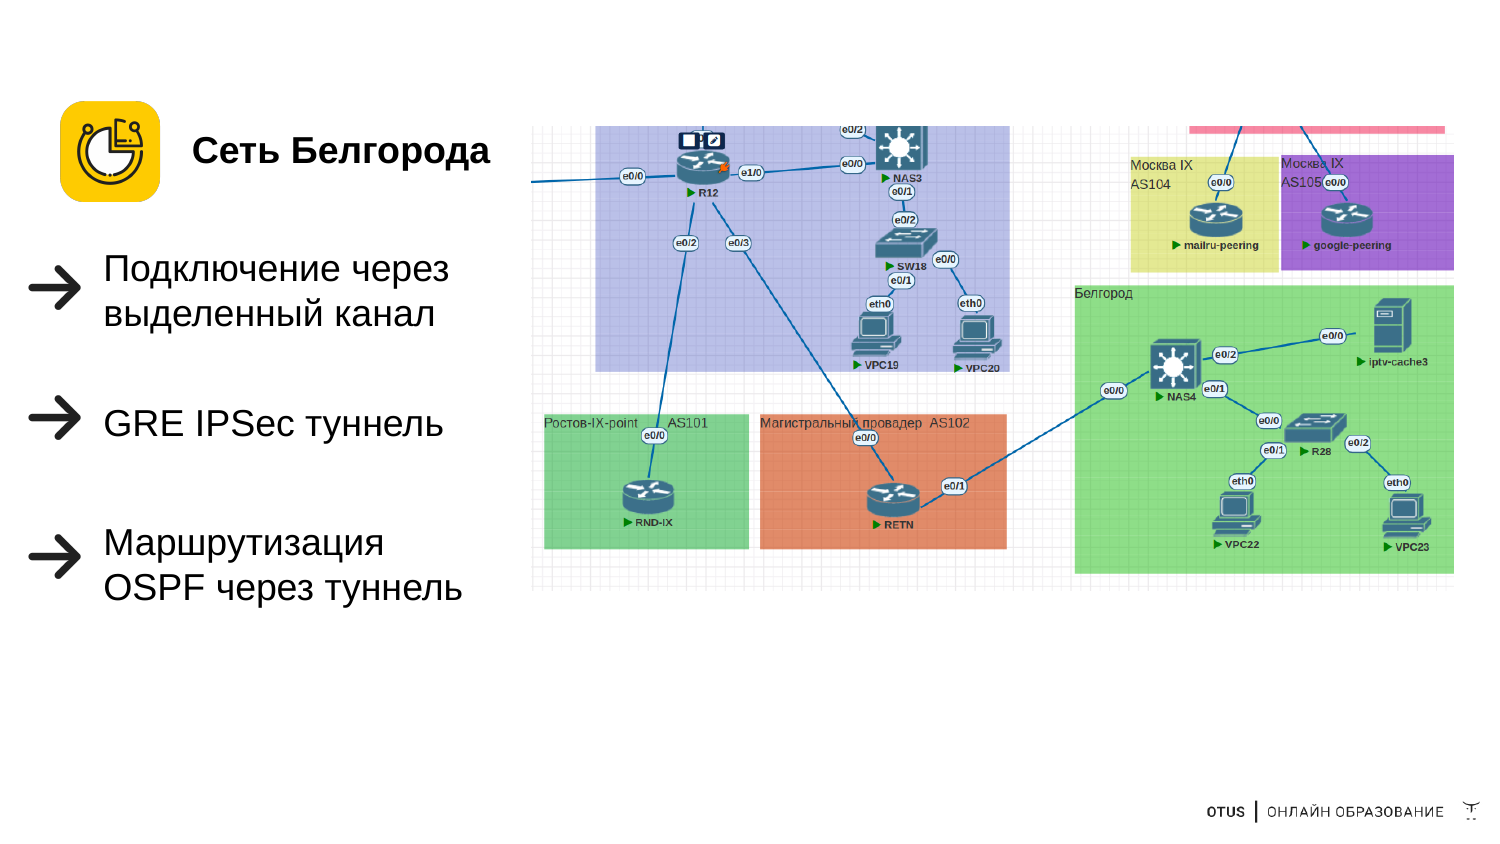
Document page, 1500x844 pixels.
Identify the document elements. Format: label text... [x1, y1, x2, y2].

picture [0, 0, 1500, 844]
text_box GRE IPSec туннель [89, 391, 502, 449]
text_box Подключение через выделенный канал [88, 236, 502, 335]
text_box Сеть Белгорода [177, 118, 680, 175]
text_box Маршрутизация OSPF через туннель [88, 510, 502, 610]
